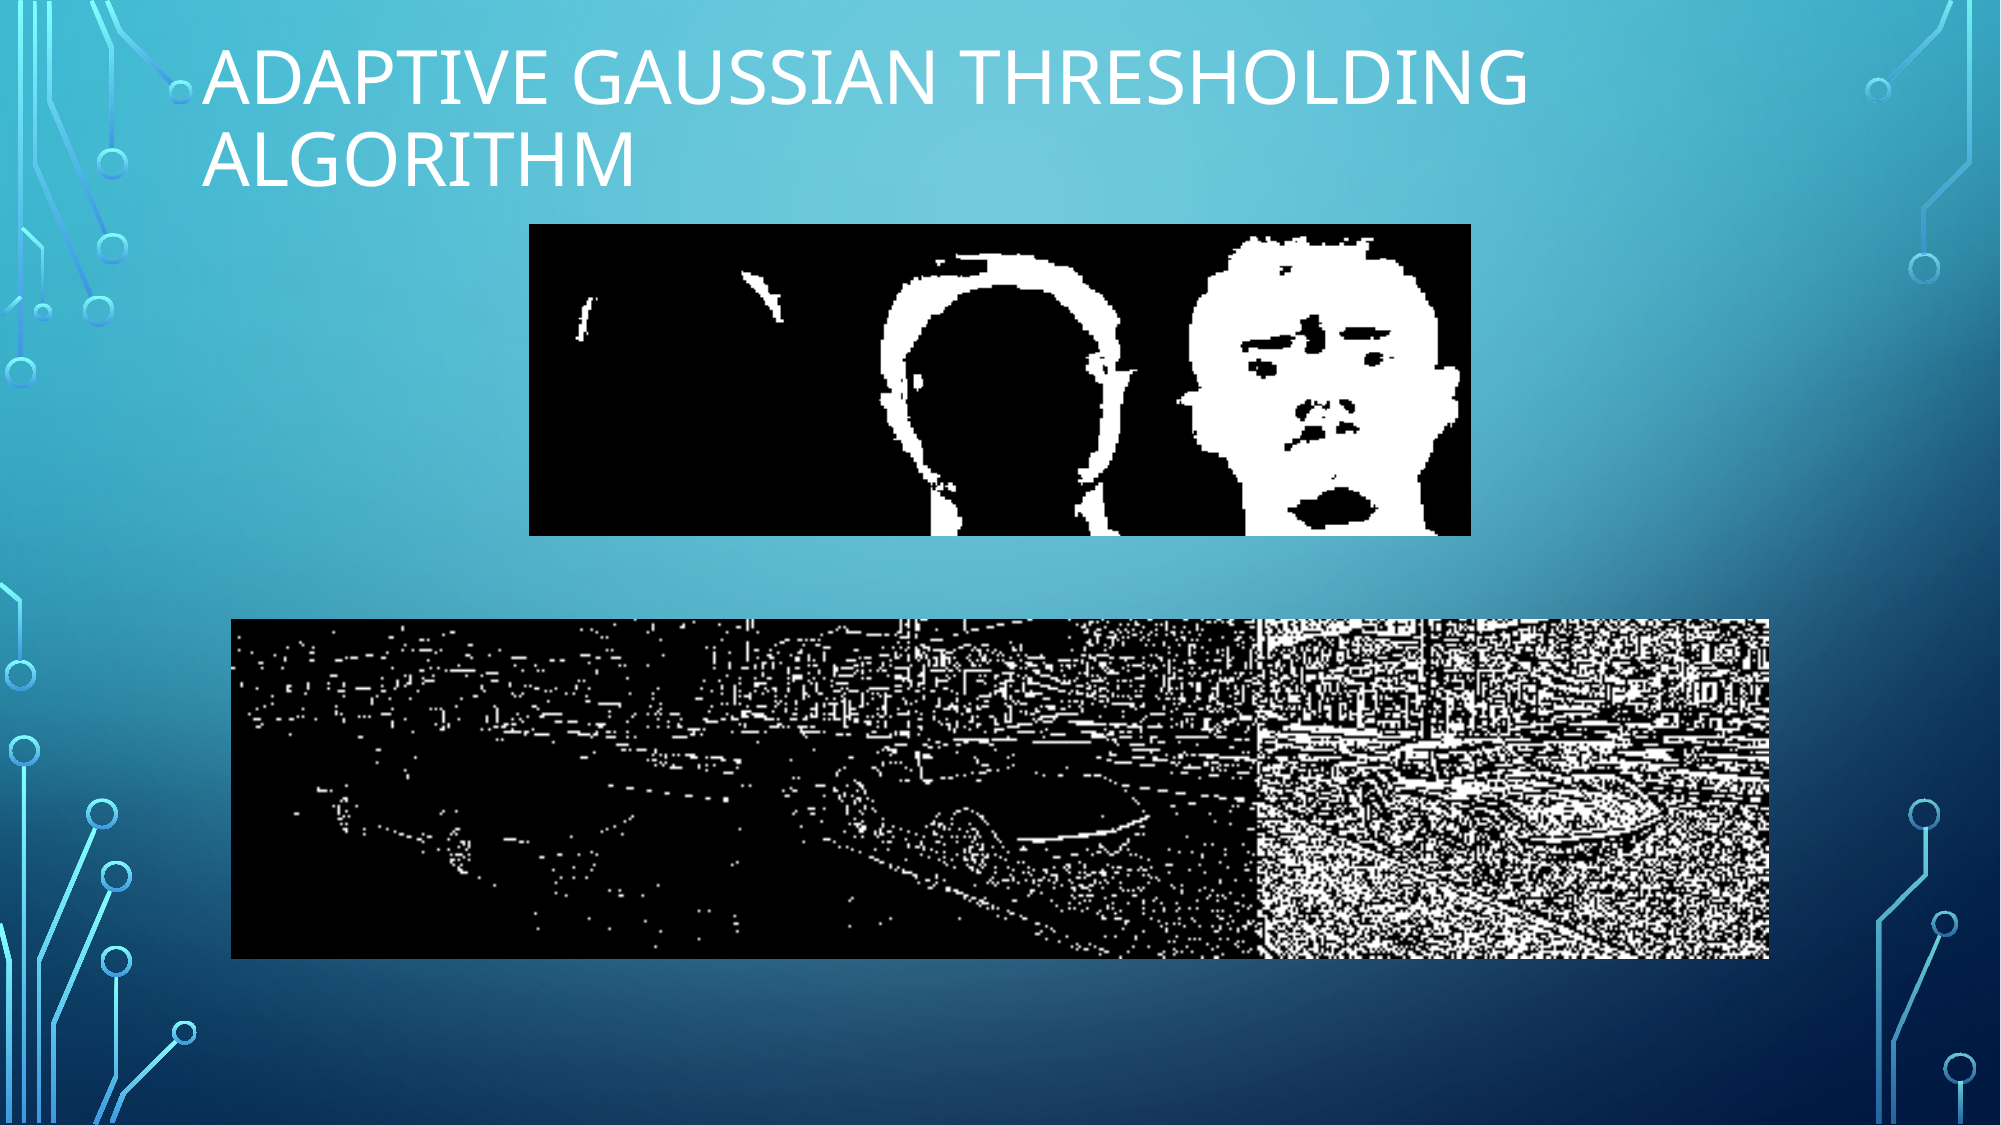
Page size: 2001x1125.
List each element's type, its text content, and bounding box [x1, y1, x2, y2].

picture [231, 619, 1769, 960]
picture [529, 224, 1471, 537]
title Adaptive Gaussian Thresholding Algorithm [187, 0, 1813, 243]
